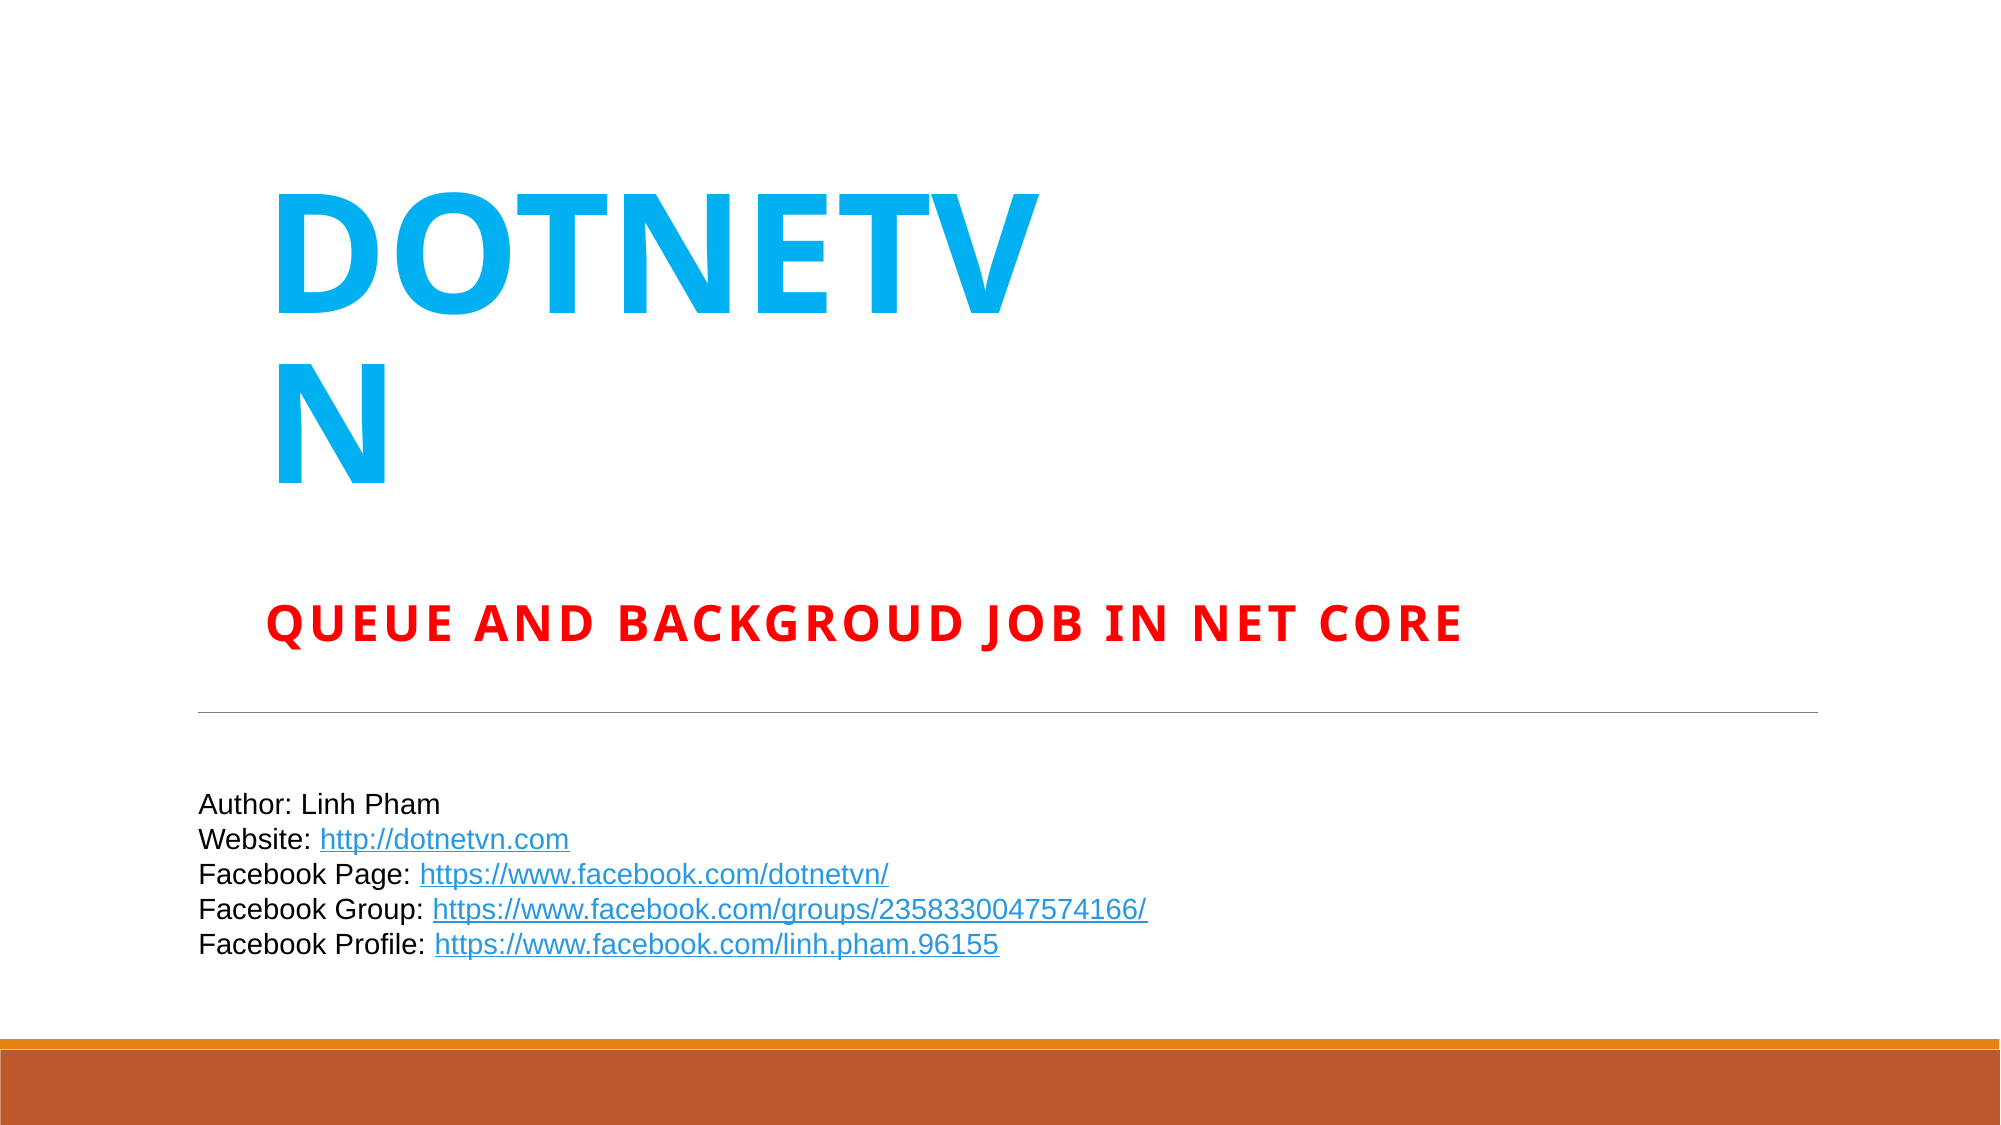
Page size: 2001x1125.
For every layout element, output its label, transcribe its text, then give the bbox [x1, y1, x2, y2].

text_box Author: Linh Pham Website: http://dotnetvn.com Facebook Page: https://www.facebook.com/dotnetvn/ Facebook Group: https://www.facebook.com/groups/2358330047574166/ Facebook Profile: https://www.facebook.com/linh.pham.96155 [183, 777, 1403, 968]
title DOTNETVN [249, 133, 1086, 526]
subtitle QUEUE AND BACKGROUD JOB IN NET CORE [249, 590, 1750, 672]
